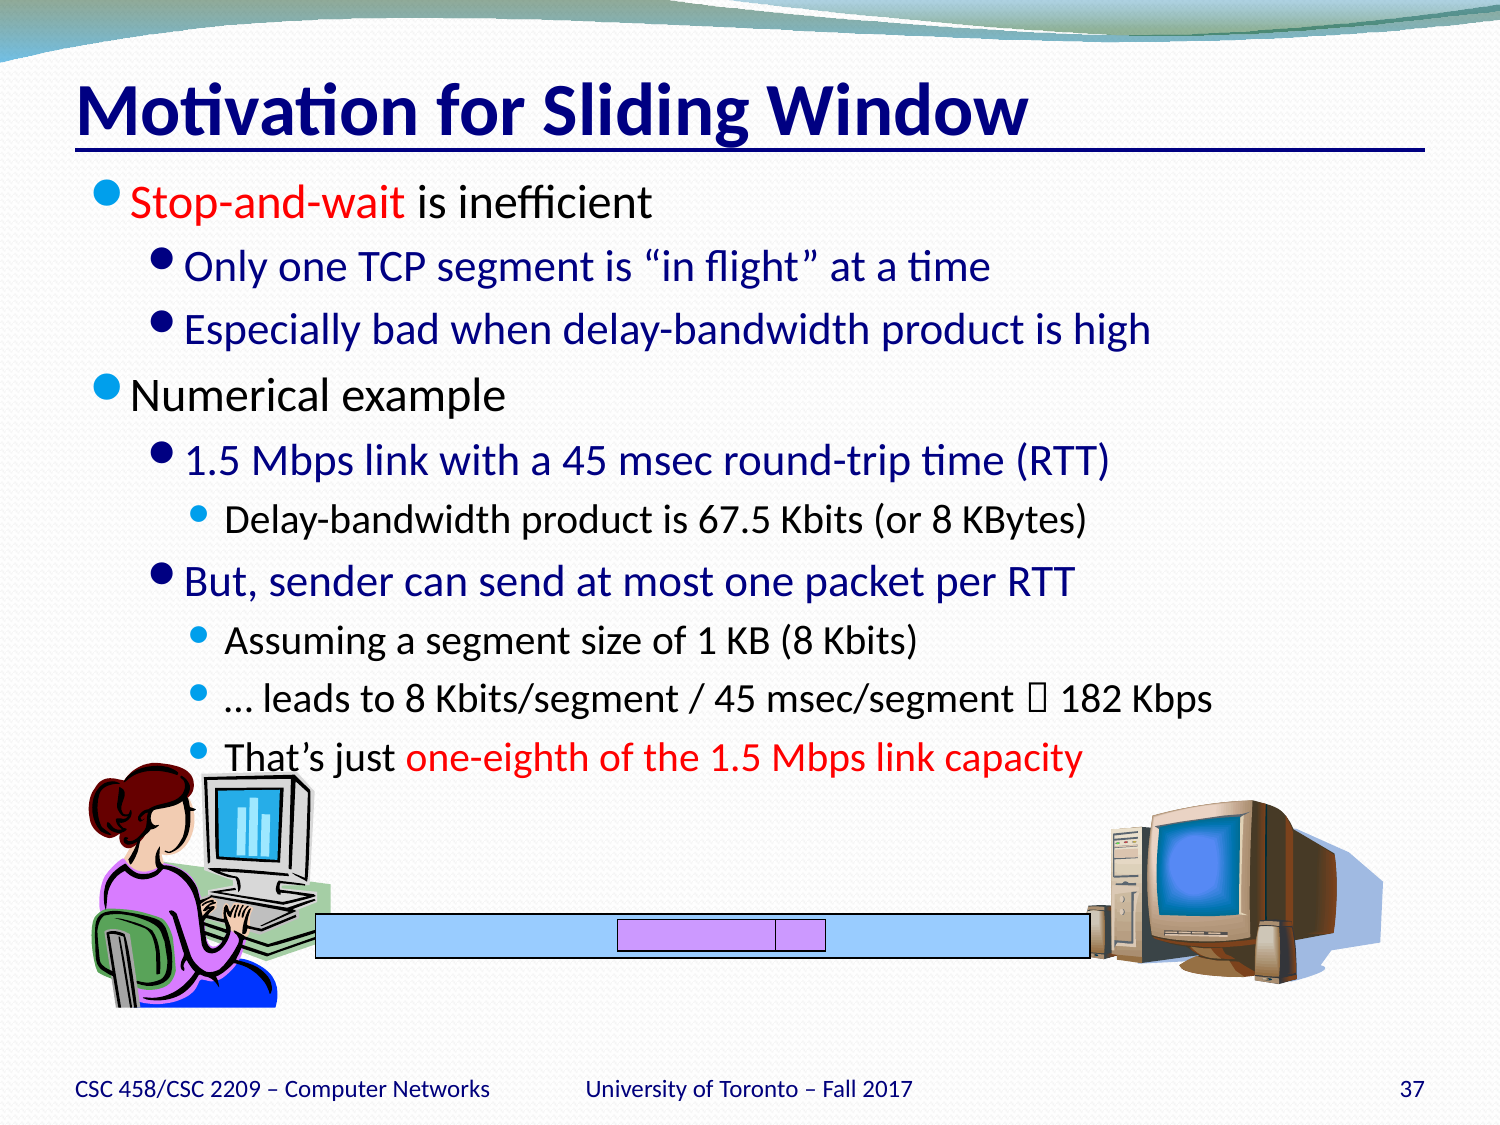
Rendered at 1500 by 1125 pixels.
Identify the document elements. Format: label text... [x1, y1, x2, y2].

text_box [331, 764, 337, 788]
footer University of Toronto – Fall 2017 [512, 1042, 988, 1103]
picture [88, 762, 331, 1011]
picture [1083, 799, 1384, 985]
text_box [775, 919, 826, 952]
text_box [81, 763, 88, 788]
slide_number CSC 458/CSC 2209 – Computer Networks [75, 1042, 500, 1103]
list Stop-and-wait is inefficient Only one TCP segment is “in flight” at a time Especially bad when delay-bandwidth product is high Numerical example 1.5 Mbps link with a 45 msec round-trip time (RTT) Delay-bandwidth product is 67.5 Kbits (or 8 KBytes) But, sender can send at most one packet per RTT Assuming a segment size of 1 KB (8 Kbits) … leads to 8 Kbits/segment / 45 msec/segment  182 Kbps That’s just one-eighth of the 1.5 Mbps link capacity [75, 162, 1425, 788]
slide_number 37 [1299, 1042, 1425, 1103]
title Motivation for Sliding Window [75, 50, 1425, 150]
text_box [337, 913, 1076, 958]
text_box [617, 919, 775, 952]
